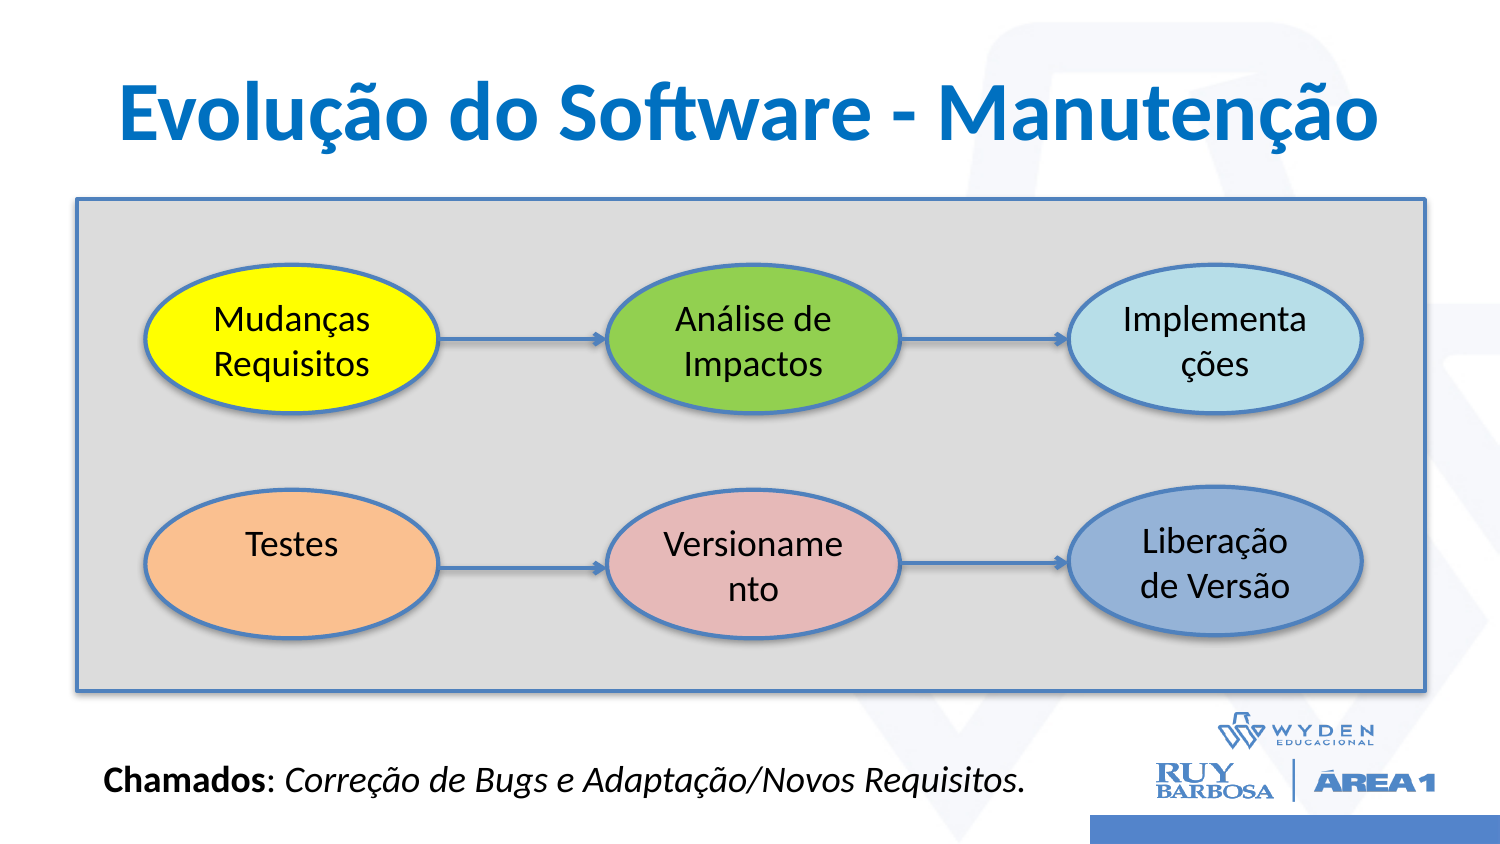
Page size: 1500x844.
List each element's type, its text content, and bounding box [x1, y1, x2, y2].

text_box Chamados: Correção de Bugs e Adaptação/Novos Requisitos. [96, 747, 1069, 808]
text_box Mudanças Requisitos [145, 264, 439, 414]
text_box Versionamento [607, 489, 900, 639]
list [74, 196, 1482, 755]
title Evolução do Software - Manutenção [74, 35, 1426, 178]
picture [0, 0, 1500, 844]
text_box Testes [145, 489, 439, 639]
text_box Implementações [1068, 264, 1362, 414]
text_box Análise de Impactos [607, 264, 900, 414]
text_box Liberação de Versão [1068, 486, 1362, 636]
